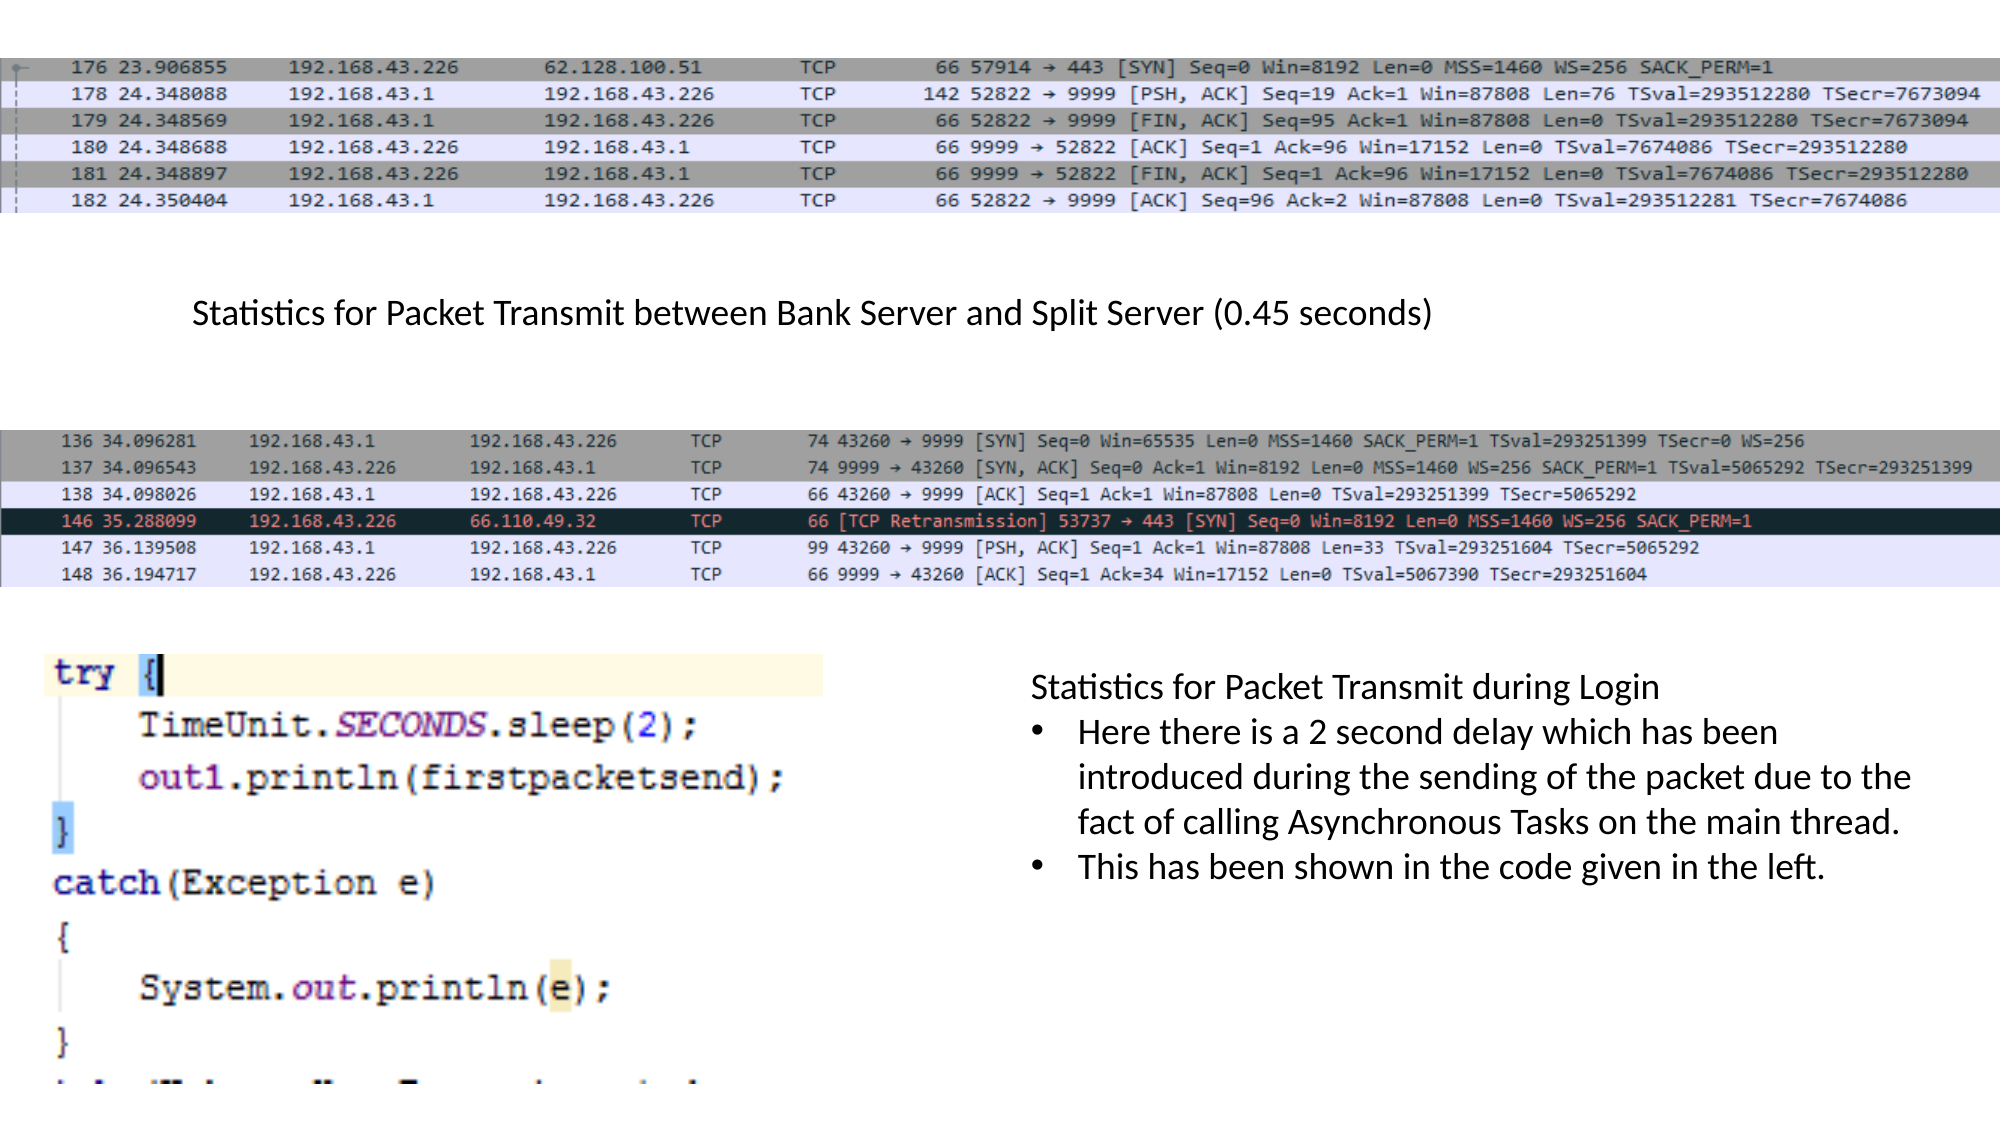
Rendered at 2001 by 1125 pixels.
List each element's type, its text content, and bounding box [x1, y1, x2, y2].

text_box Statistics for Packet Transmit between Bank Server and Split Server (0.45 seconds) [177, 280, 1773, 341]
picture [44, 654, 823, 1084]
text_box Statistics for Packet Transmit during Login Here there is a 2 second delay which has been introduced during the sending of the packet due to the fact of calling Asynchronous Tasks on the main thread. This has been shown in the code given in the left. [1016, 654, 1940, 895]
picture [0, 58, 2000, 214]
picture [0, 430, 2000, 587]
